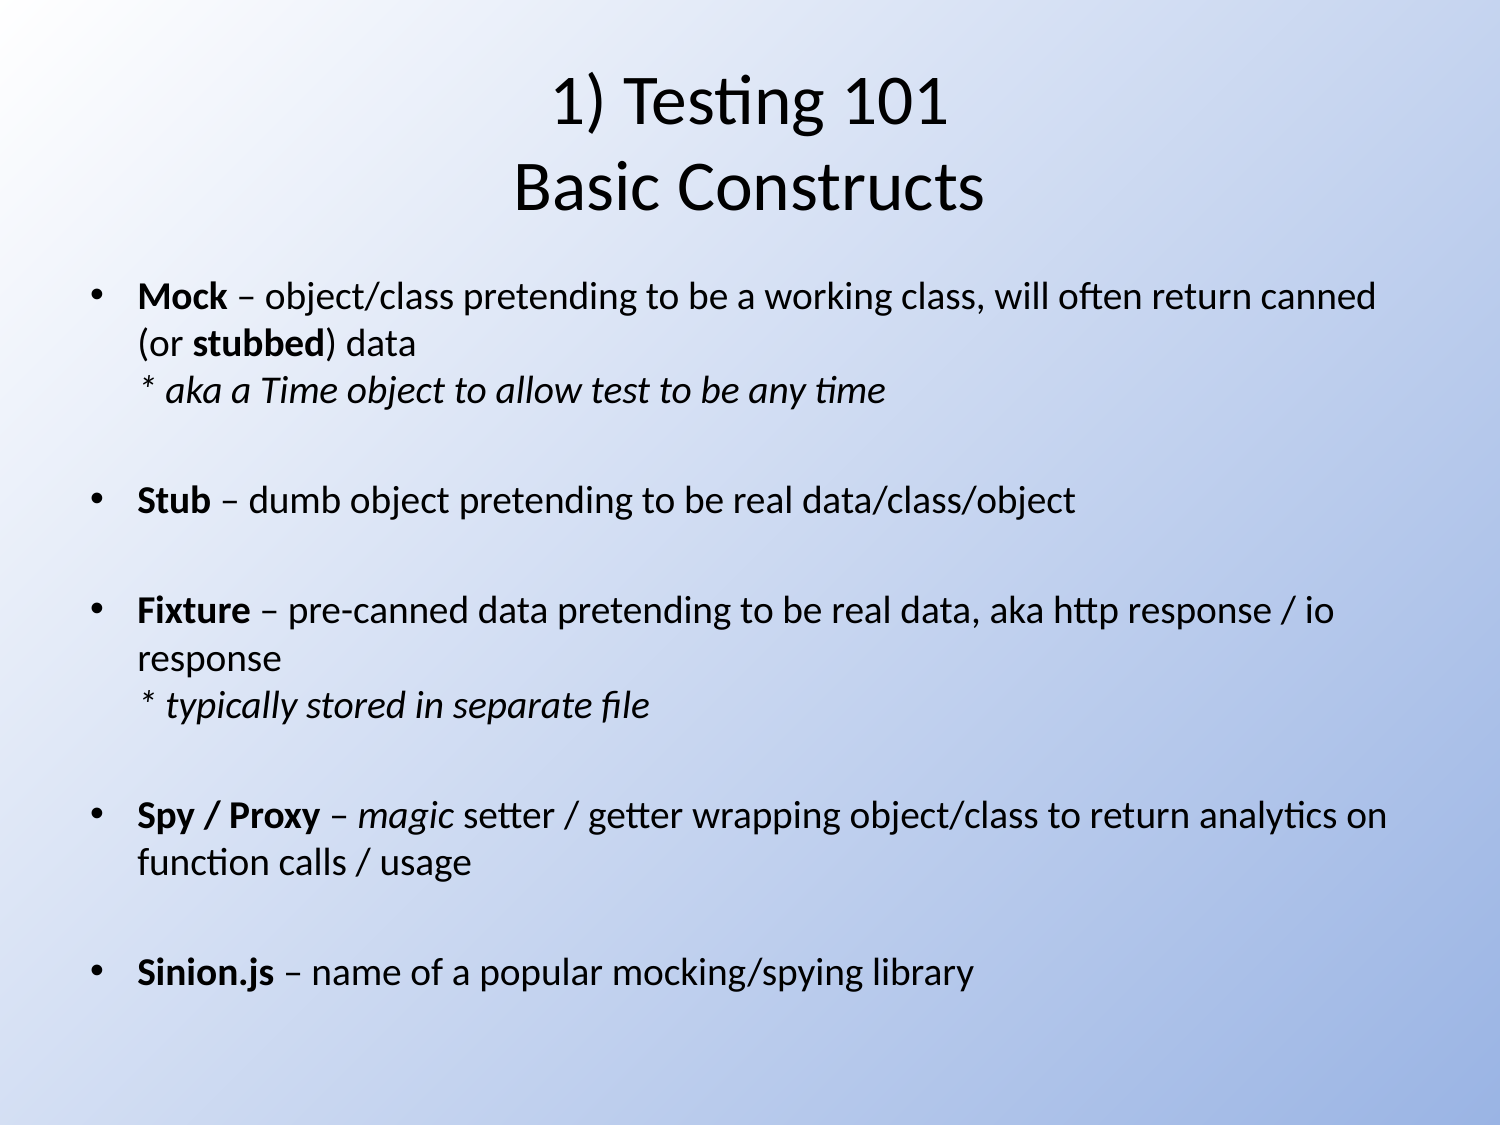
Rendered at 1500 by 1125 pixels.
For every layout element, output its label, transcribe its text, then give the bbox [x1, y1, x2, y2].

title 1) Testing 101 Basic Constructs [75, 45, 1425, 233]
list Mock – object/class pretending to be a working class, will often return canned (or stubbed) data * aka a Time object to allow test to be any time Stub – dumb object pretending to be real data/class/object Fixture – pre-canned data pretending to be real data, aka http response / io response * typically stored in separate file Spy / Proxy – magic setter / getter wrapping object/class to return analytics on function calls / usage Sinion.js – name of a popular mocking/spying library [75, 262, 1425, 1005]
